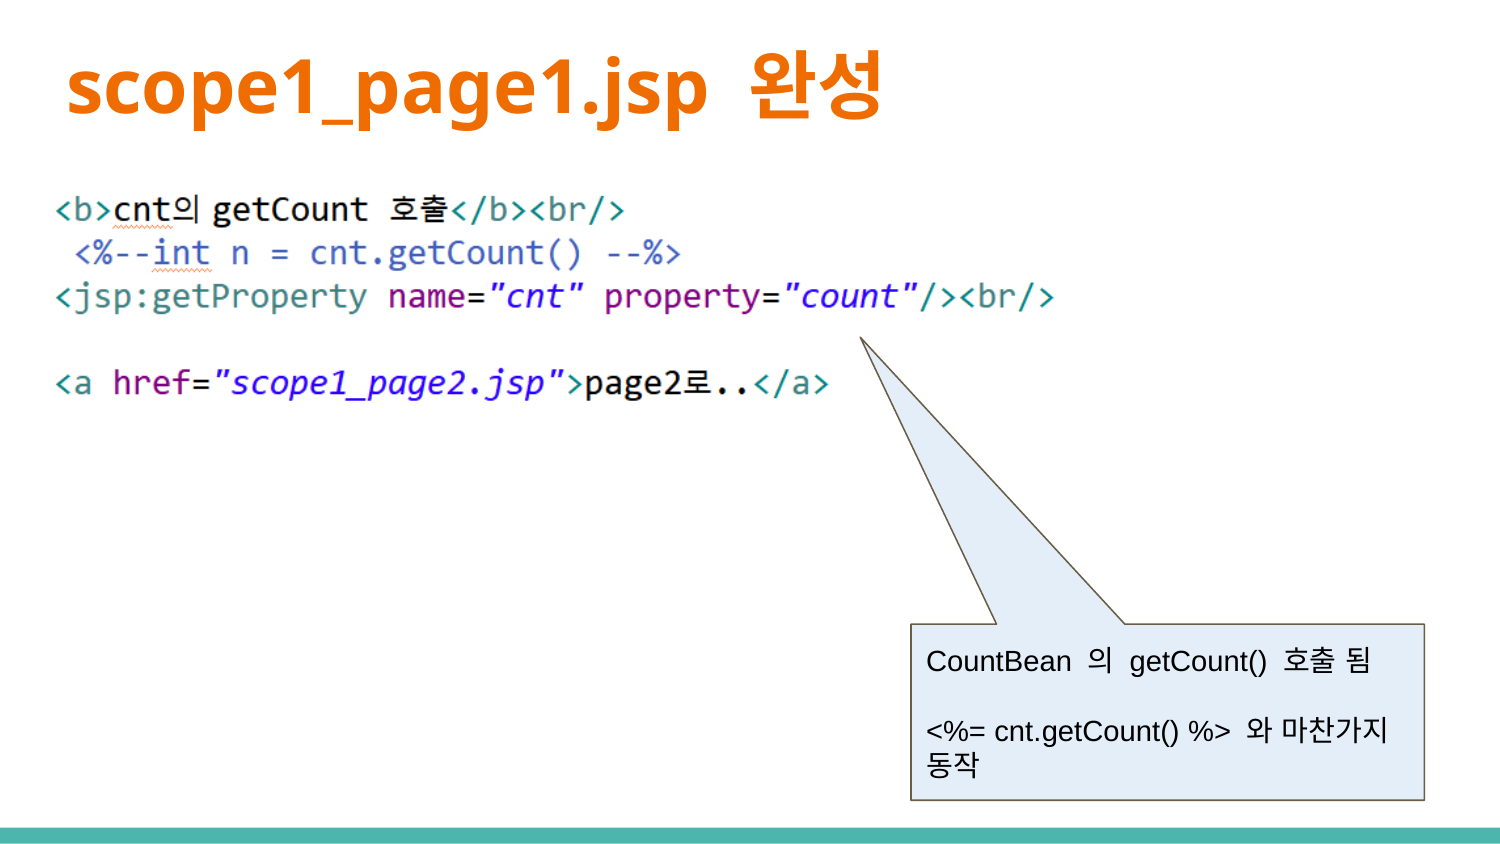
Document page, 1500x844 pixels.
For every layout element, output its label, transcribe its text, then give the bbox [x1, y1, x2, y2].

text_box CountBean 의 getCount() 호출 됨 <%= cnt.getCount() %> 와 마찬가지 동작 [902, 426, 1425, 801]
title scope1_page1.jsp 완성 [51, 23, 1449, 140]
picture [50, 182, 1069, 418]
